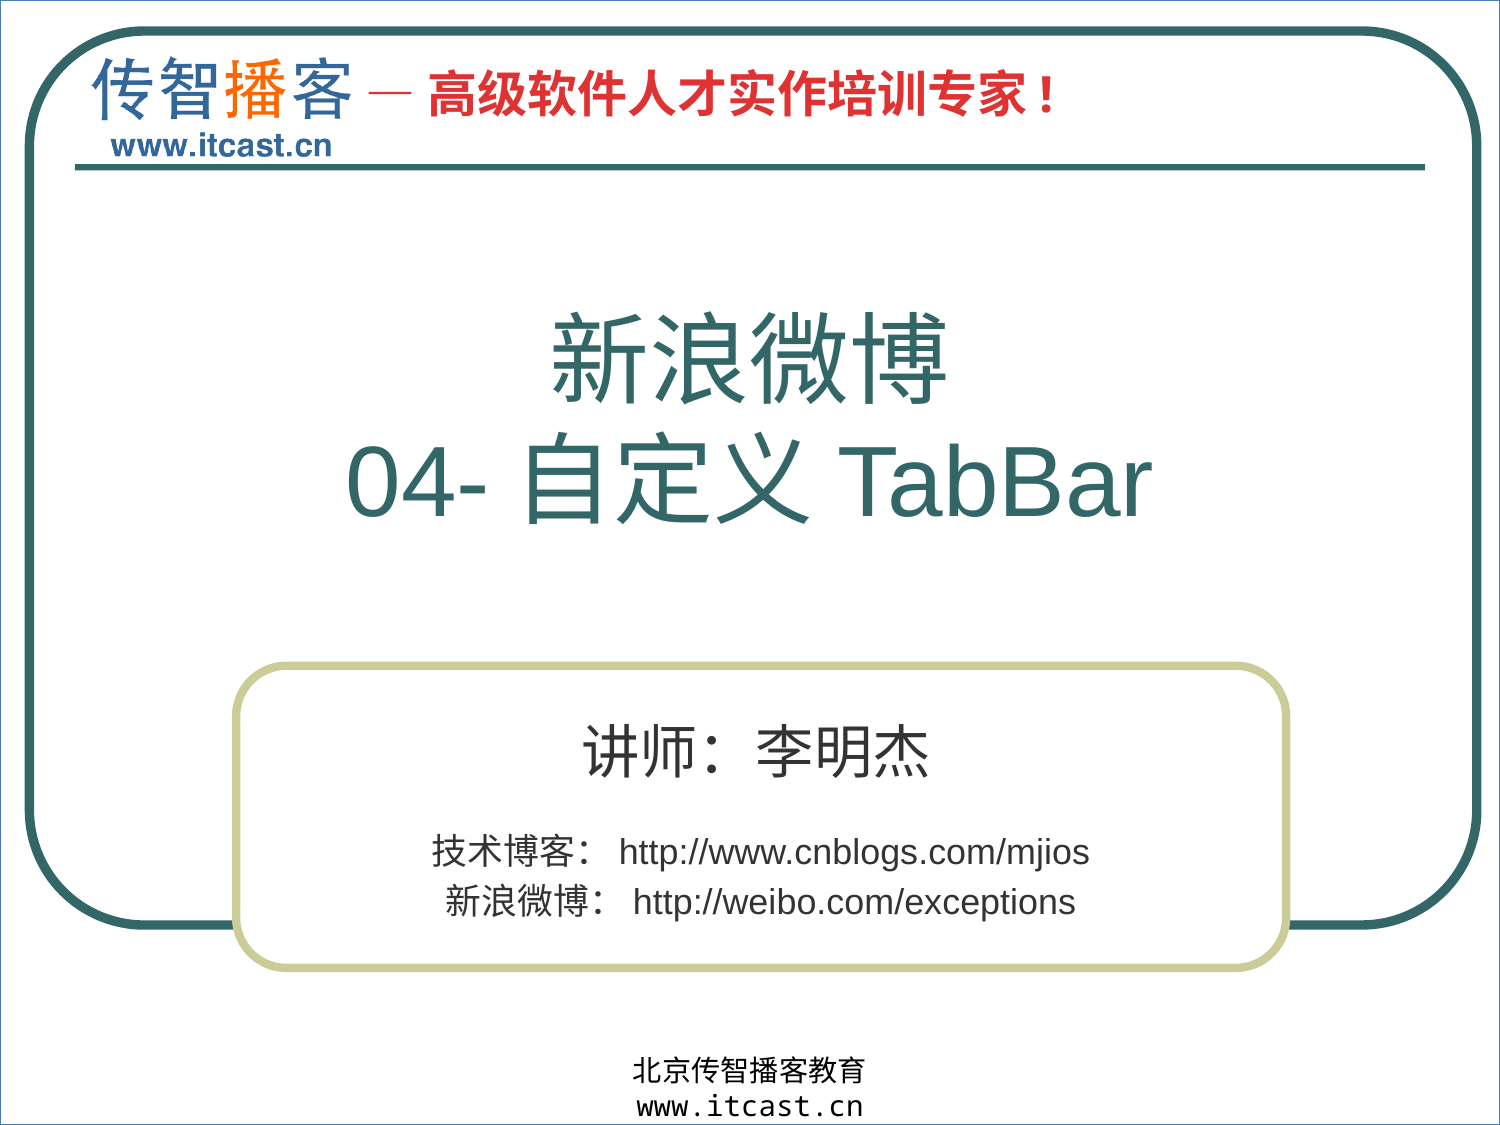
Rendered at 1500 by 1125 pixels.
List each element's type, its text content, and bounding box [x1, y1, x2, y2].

picture [91, 56, 351, 157]
list 技术博客：http://www.cnblogs.com/mjios 新浪微博：http://weibo.com/exceptions [236, 820, 1287, 930]
title 新浪微博 04-自定义TabBar [112, 167, 1388, 666]
subtitle 讲师：李明杰 [231, 680, 1282, 821]
